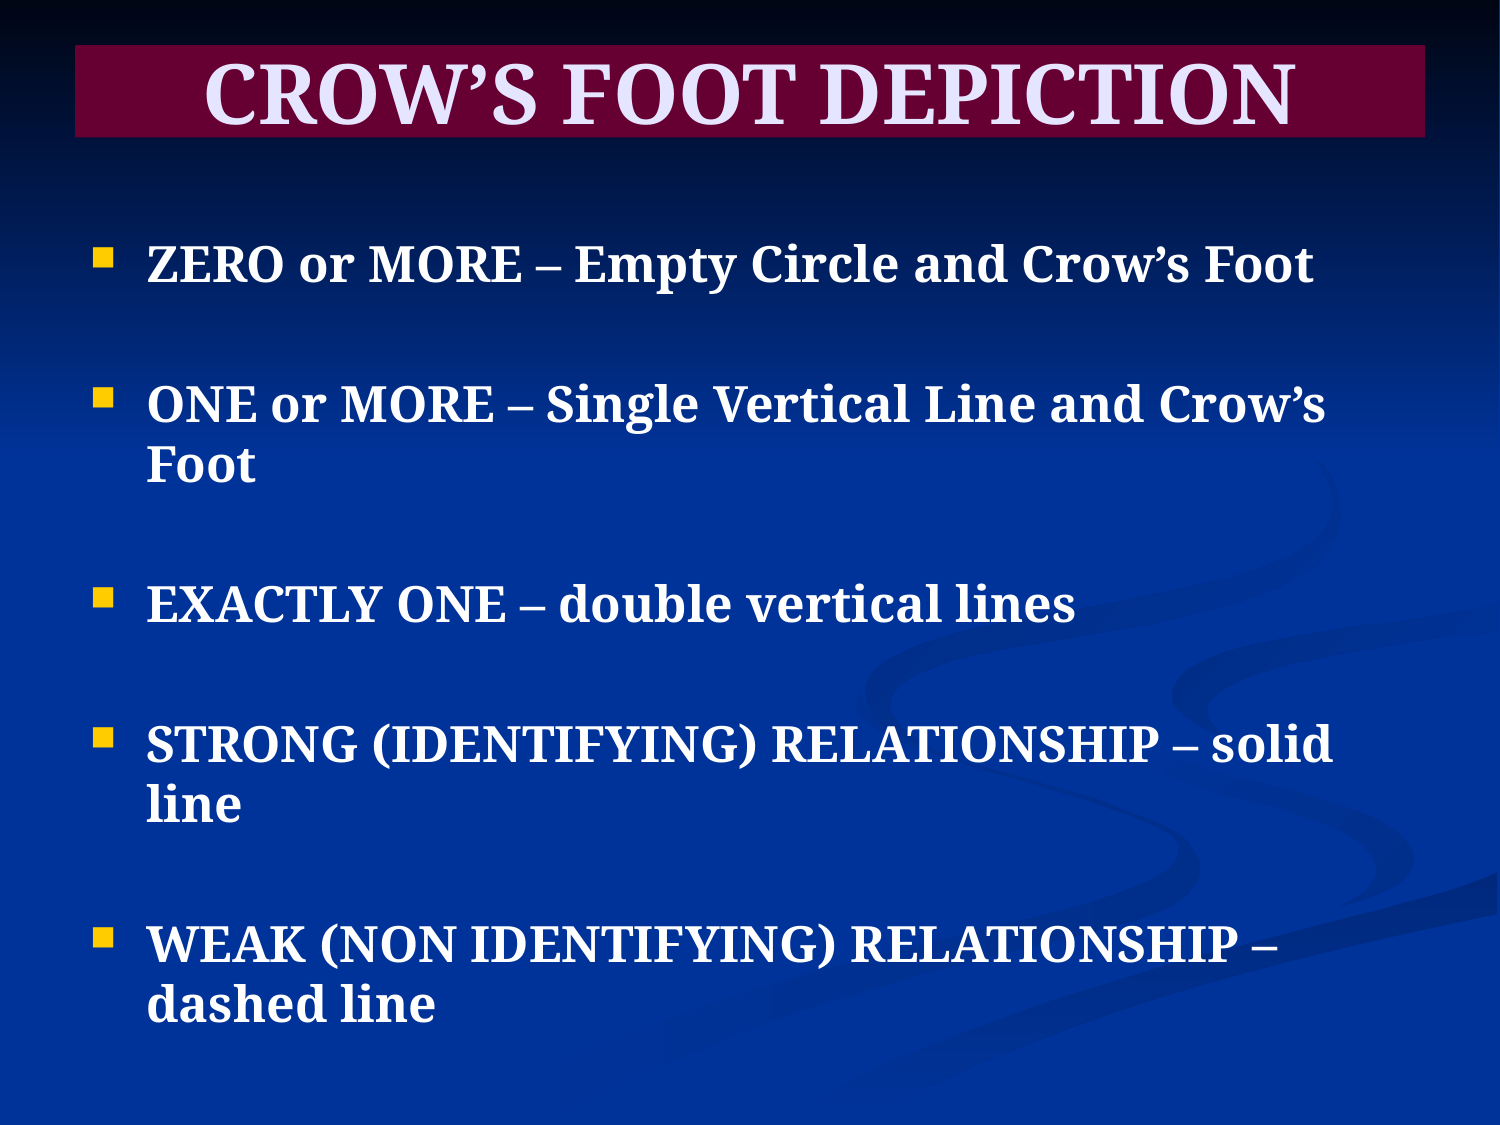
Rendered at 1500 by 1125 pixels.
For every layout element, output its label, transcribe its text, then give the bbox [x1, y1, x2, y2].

title CROW’S FOOT DEPICTION [74, 44, 1426, 138]
list ZERO or MORE – Empty Circle and Crow’s Foot ONE or MORE – Single Vertical Line and Crow’s Foot EXACTLY ONE – double vertical lines STRONG (IDENTIFYING) RELATIONSHIP – solid line WEAK (NON IDENTIFYING) RELATIONSHIP – dashed line [74, 224, 1426, 1076]
